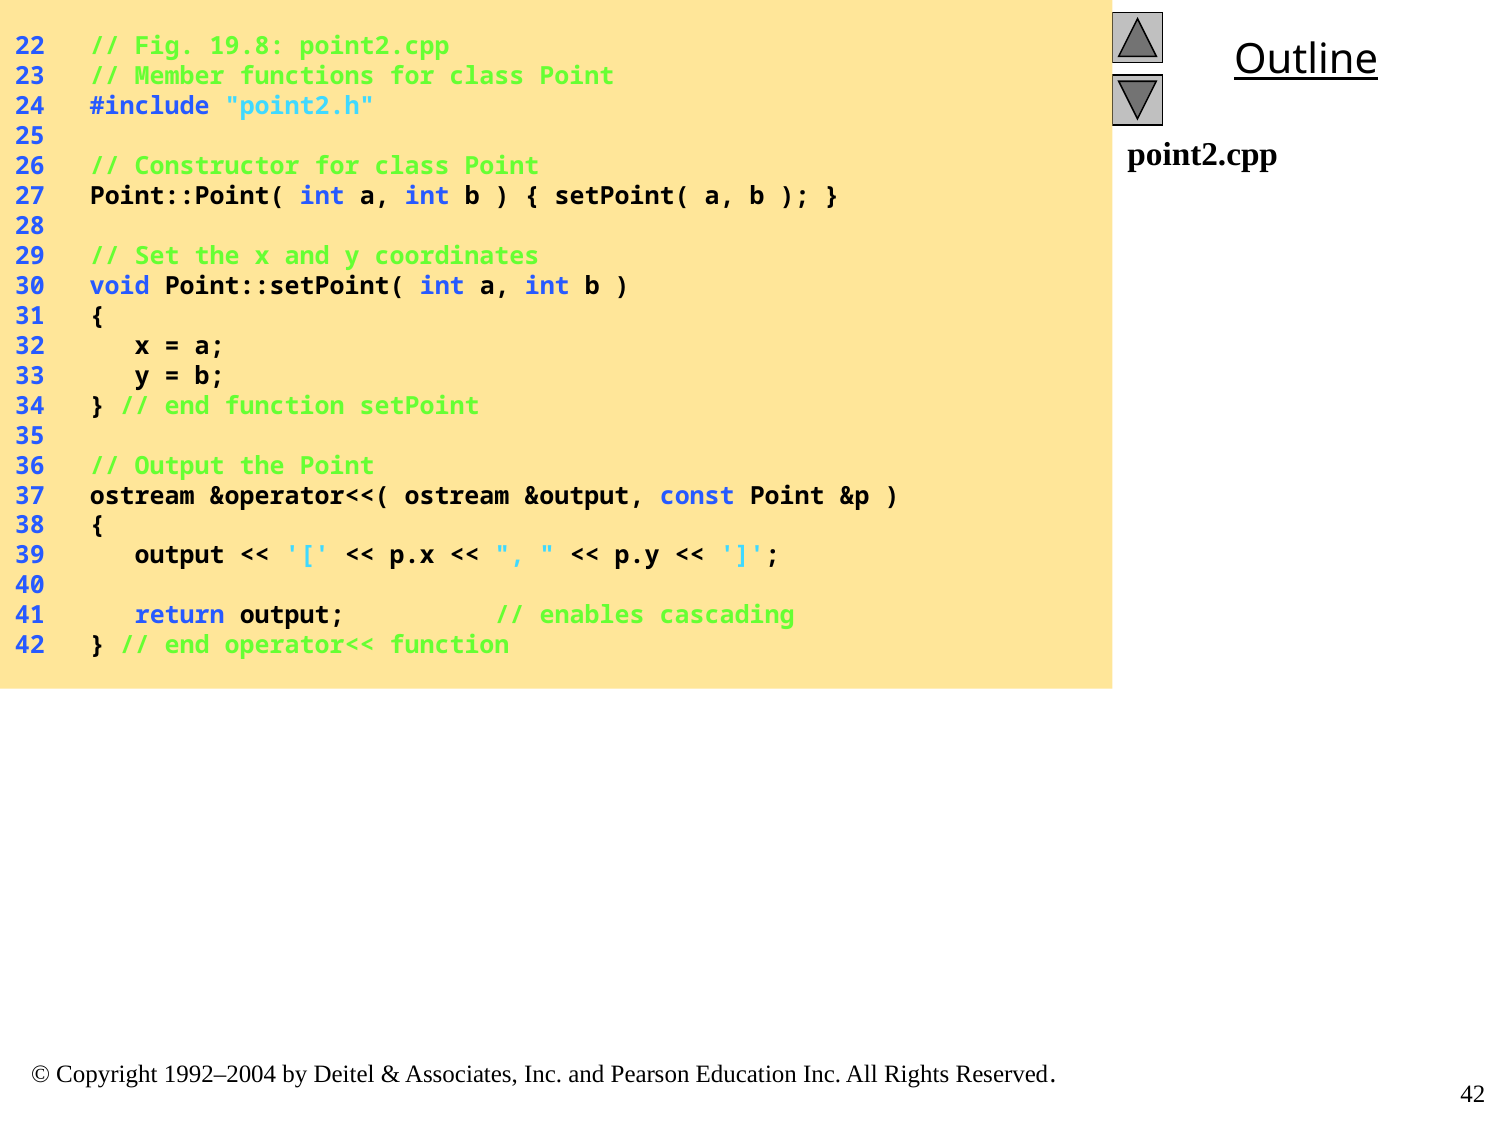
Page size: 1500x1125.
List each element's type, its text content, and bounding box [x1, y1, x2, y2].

text_box 22 // Fig. 19.8: point2.cpp 23 // Member functions for class Point 24 #include "point2.h" 25 26 // Constructor for class Point 27 Point::Point( int a, int b ) { setPoint( a, b ); } 28 29 // Set the x and y coordinates 30 void Point::setPoint( int a, int b ) 31 { 32 x = a; 33 y = b; 34 } // end function setPoint 35 36 // Output the Point 37 ostream &operator<<( ostream &output, const Point &p ) 38 { 39 output << '[' << p.x << ", " << p.y << ']'; 40 41 return output; // enables cascading 42 } // end operator<< function [0, 0, 1113, 689]
subtitle point2.cpp [1112, 125, 1500, 1125]
